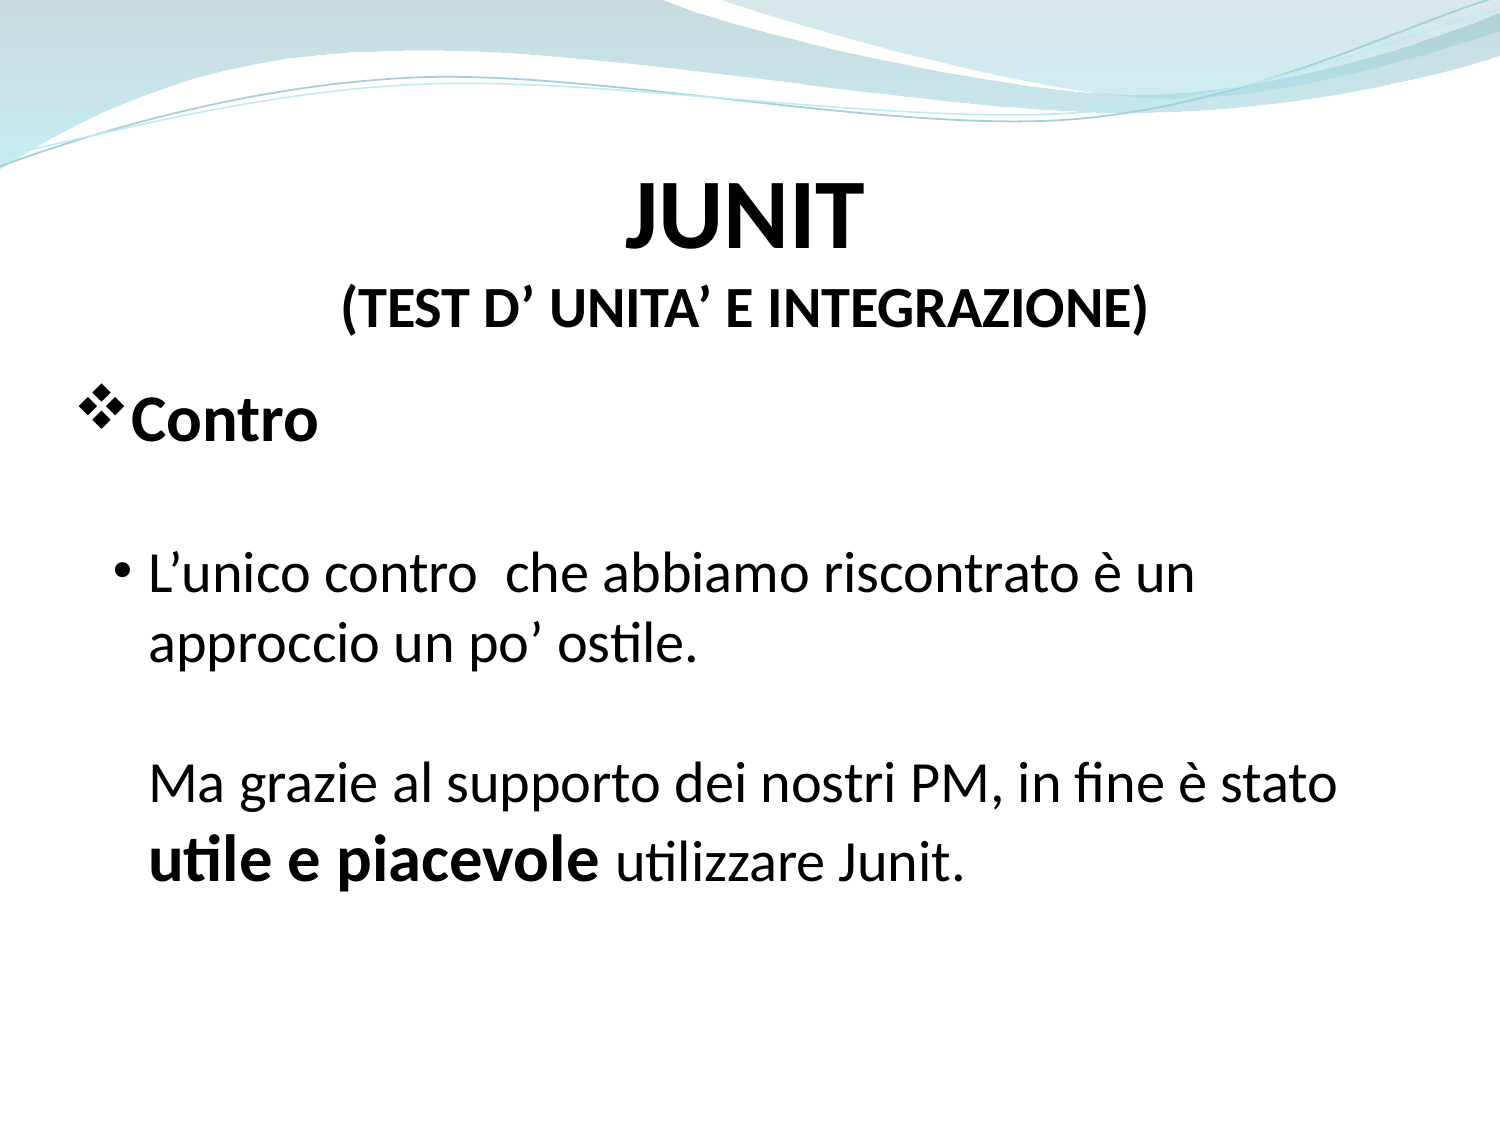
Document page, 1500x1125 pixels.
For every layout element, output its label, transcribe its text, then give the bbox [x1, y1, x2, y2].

text_box JUNIT (TEST D’ UNITA’ E INTEGRAZIONE) [191, 141, 1300, 367]
text_box Contro L’unico contro che abbiamo riscontrato è un approccio un po’ ostile. Ma grazie al supporto dei nostri PM, in fine è stato utile e piacevole utilizzare Junit. [58, 294, 1400, 1055]
text_box [274, 78, 1183, 141]
